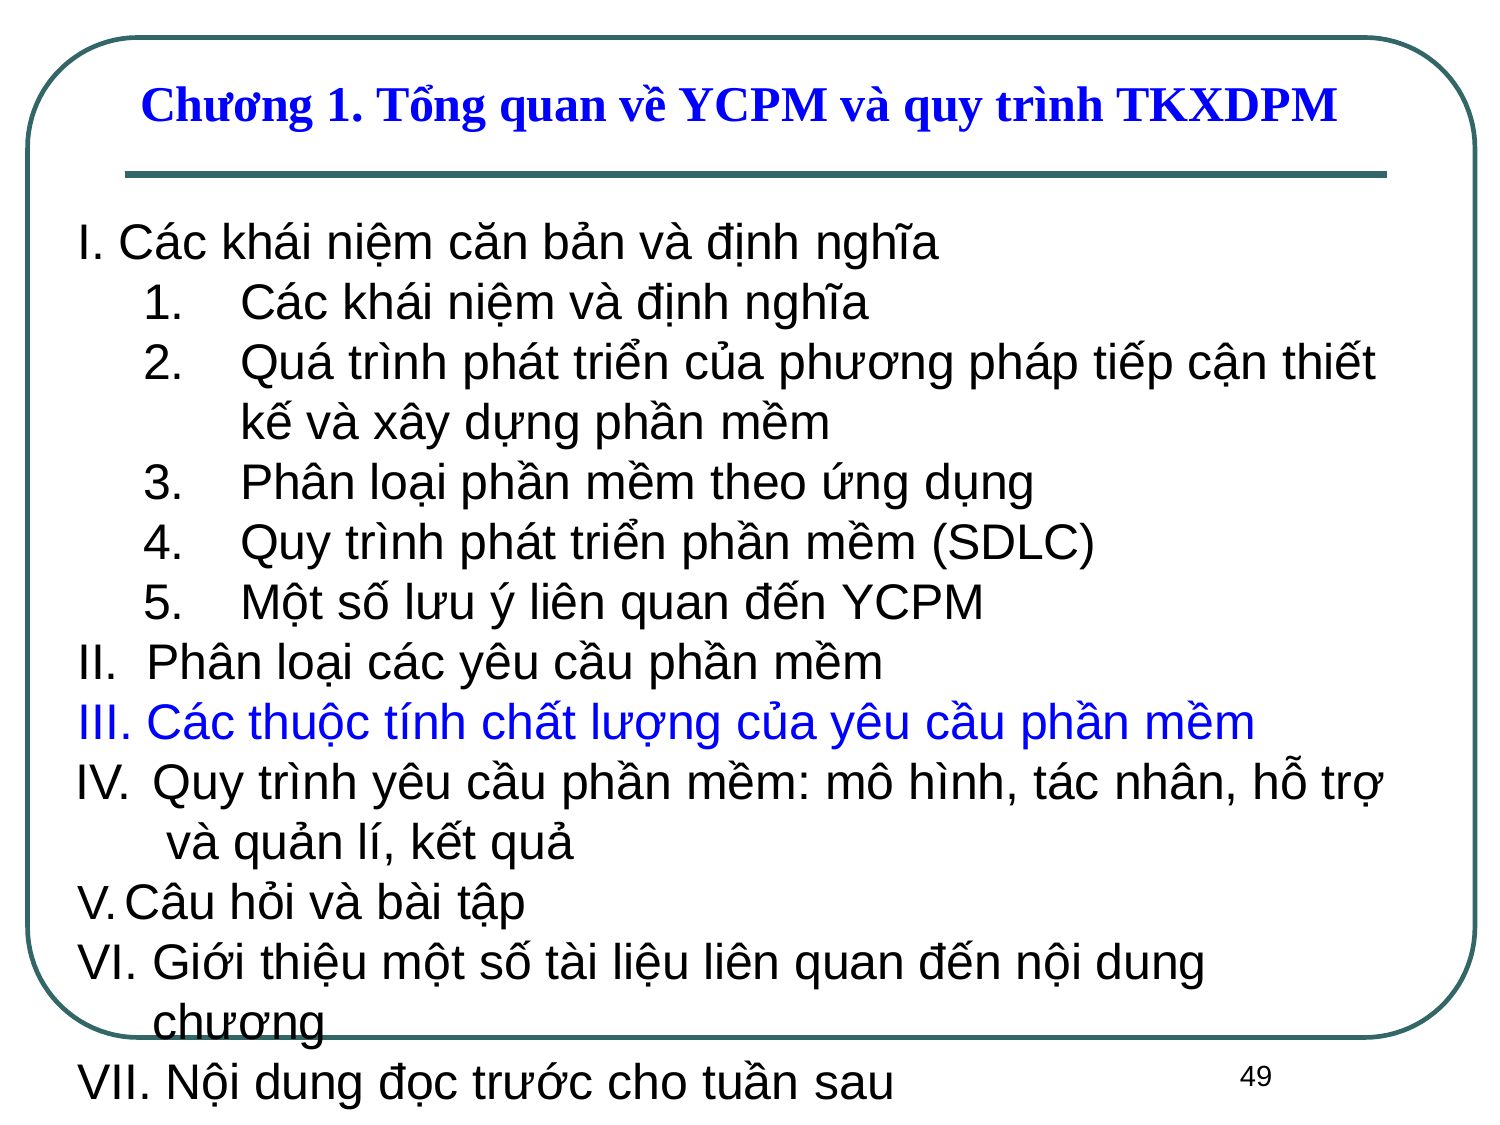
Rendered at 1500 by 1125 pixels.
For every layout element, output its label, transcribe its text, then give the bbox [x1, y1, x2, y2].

text_box Chương 1. Tổng quan về YCPM và quy trình TKXDPM Các khái niệm căn bản và định nghĩa Các khái niệm và định nghĩa Quá trình phát triển của phương pháp tiếp cận thiết kế và xây dựng phần mềm Phân loại phần mềm theo ứng dụng Quy trình phát triển phần mềm (SDLC) Một số lưu ý liên quan đến YCPM Phân loại các yêu cầu phần mềm Các thuộc tính chất lượng của yêu cầu phần mềm Quy trình yêu cầu phần mềm: mô hình, tác nhân, hỗ trợ và quản lí, kết quả Câu hỏi và bài tập Giới thiệu một số tài liệu liên quan đến nội dung chương Nội dung đọc trước cho tuần sau [75, 69, 1402, 1110]
slide_number 49 [1233, 1057, 1279, 1125]
